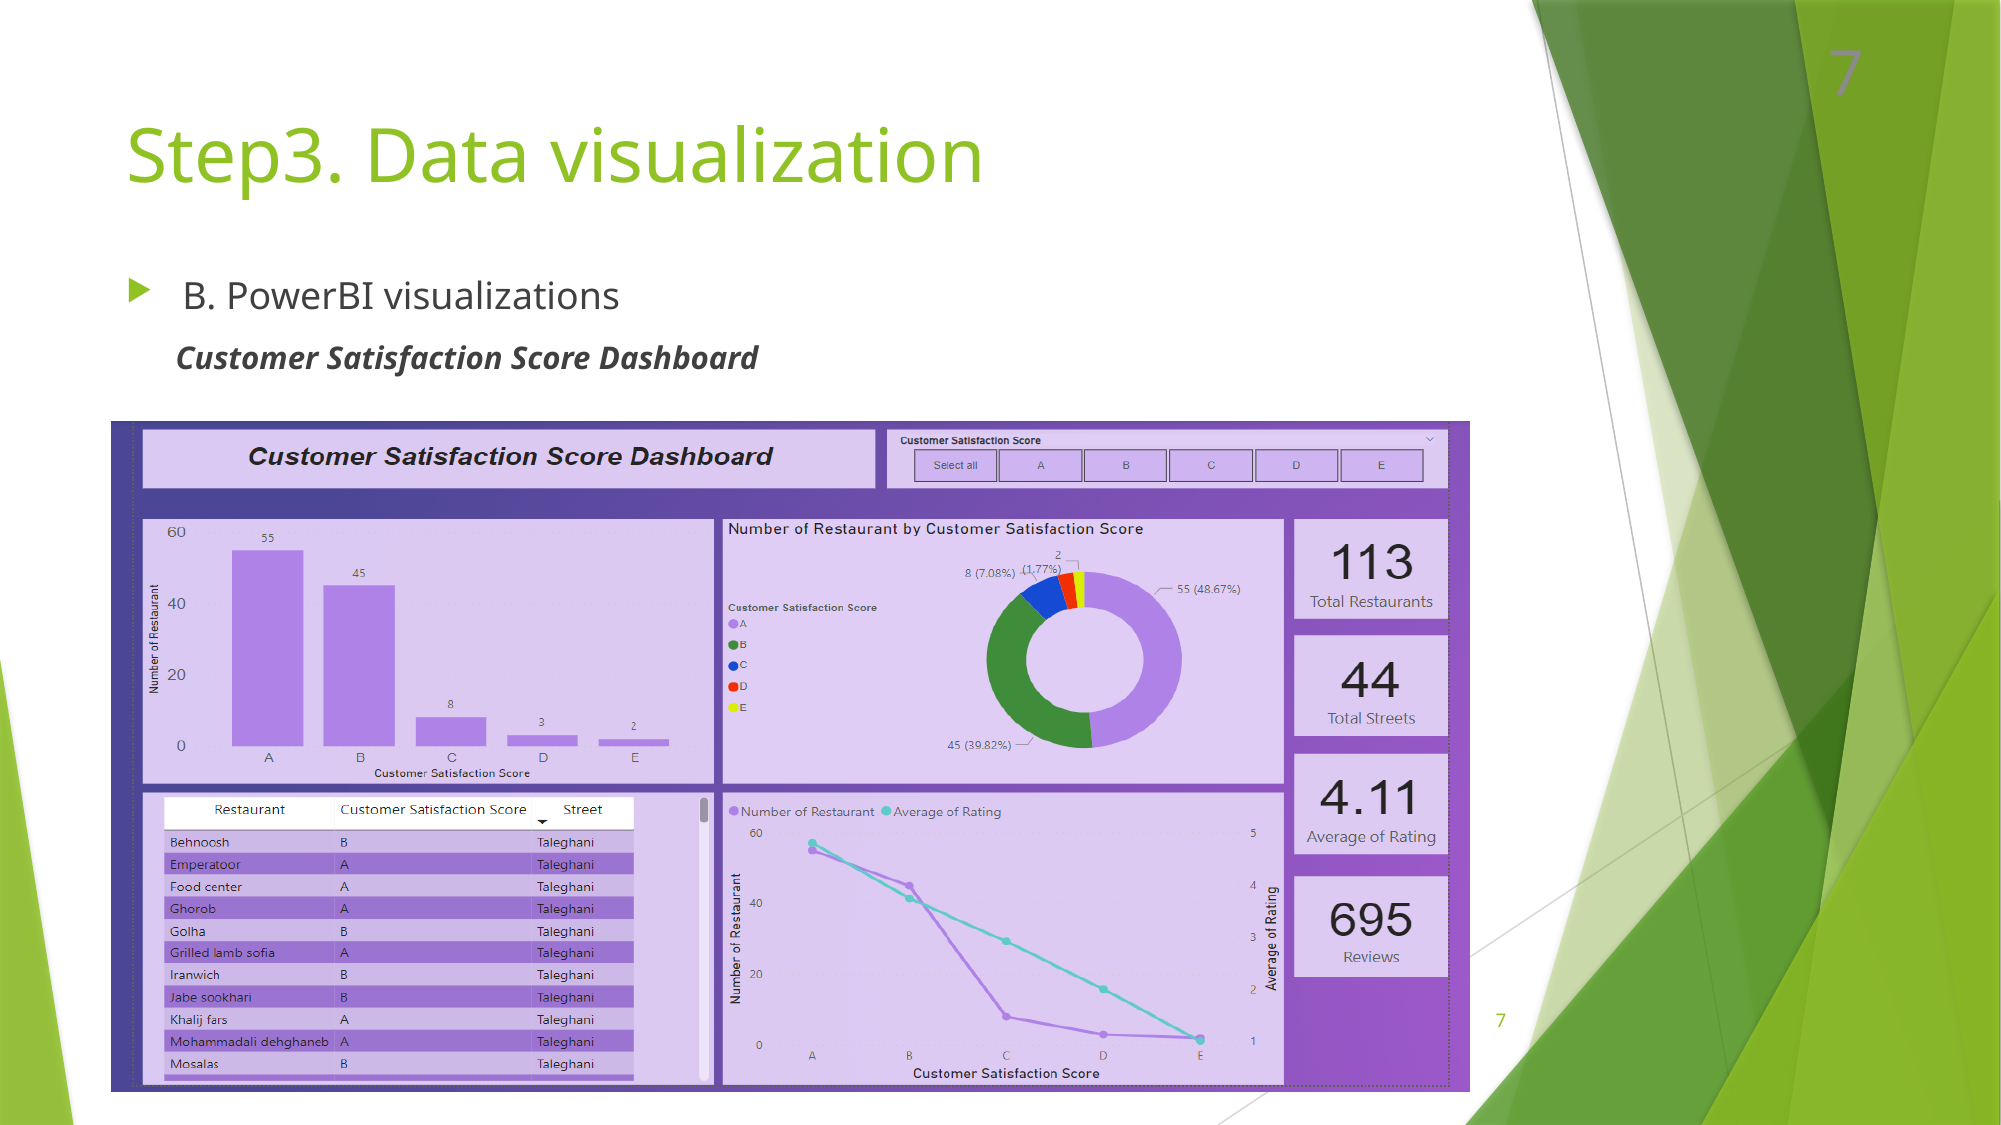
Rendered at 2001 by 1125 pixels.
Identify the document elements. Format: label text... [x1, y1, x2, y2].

picture [110, 420, 1471, 1093]
footer 7 [1813, 40, 1903, 100]
slide_number 7 [1475, 991, 1522, 1051]
title Step3. Data visualization [111, 99, 1522, 264]
list B. PowerBI visualizations Customer Satisfaction Score Dashboard [111, 264, 1522, 991]
